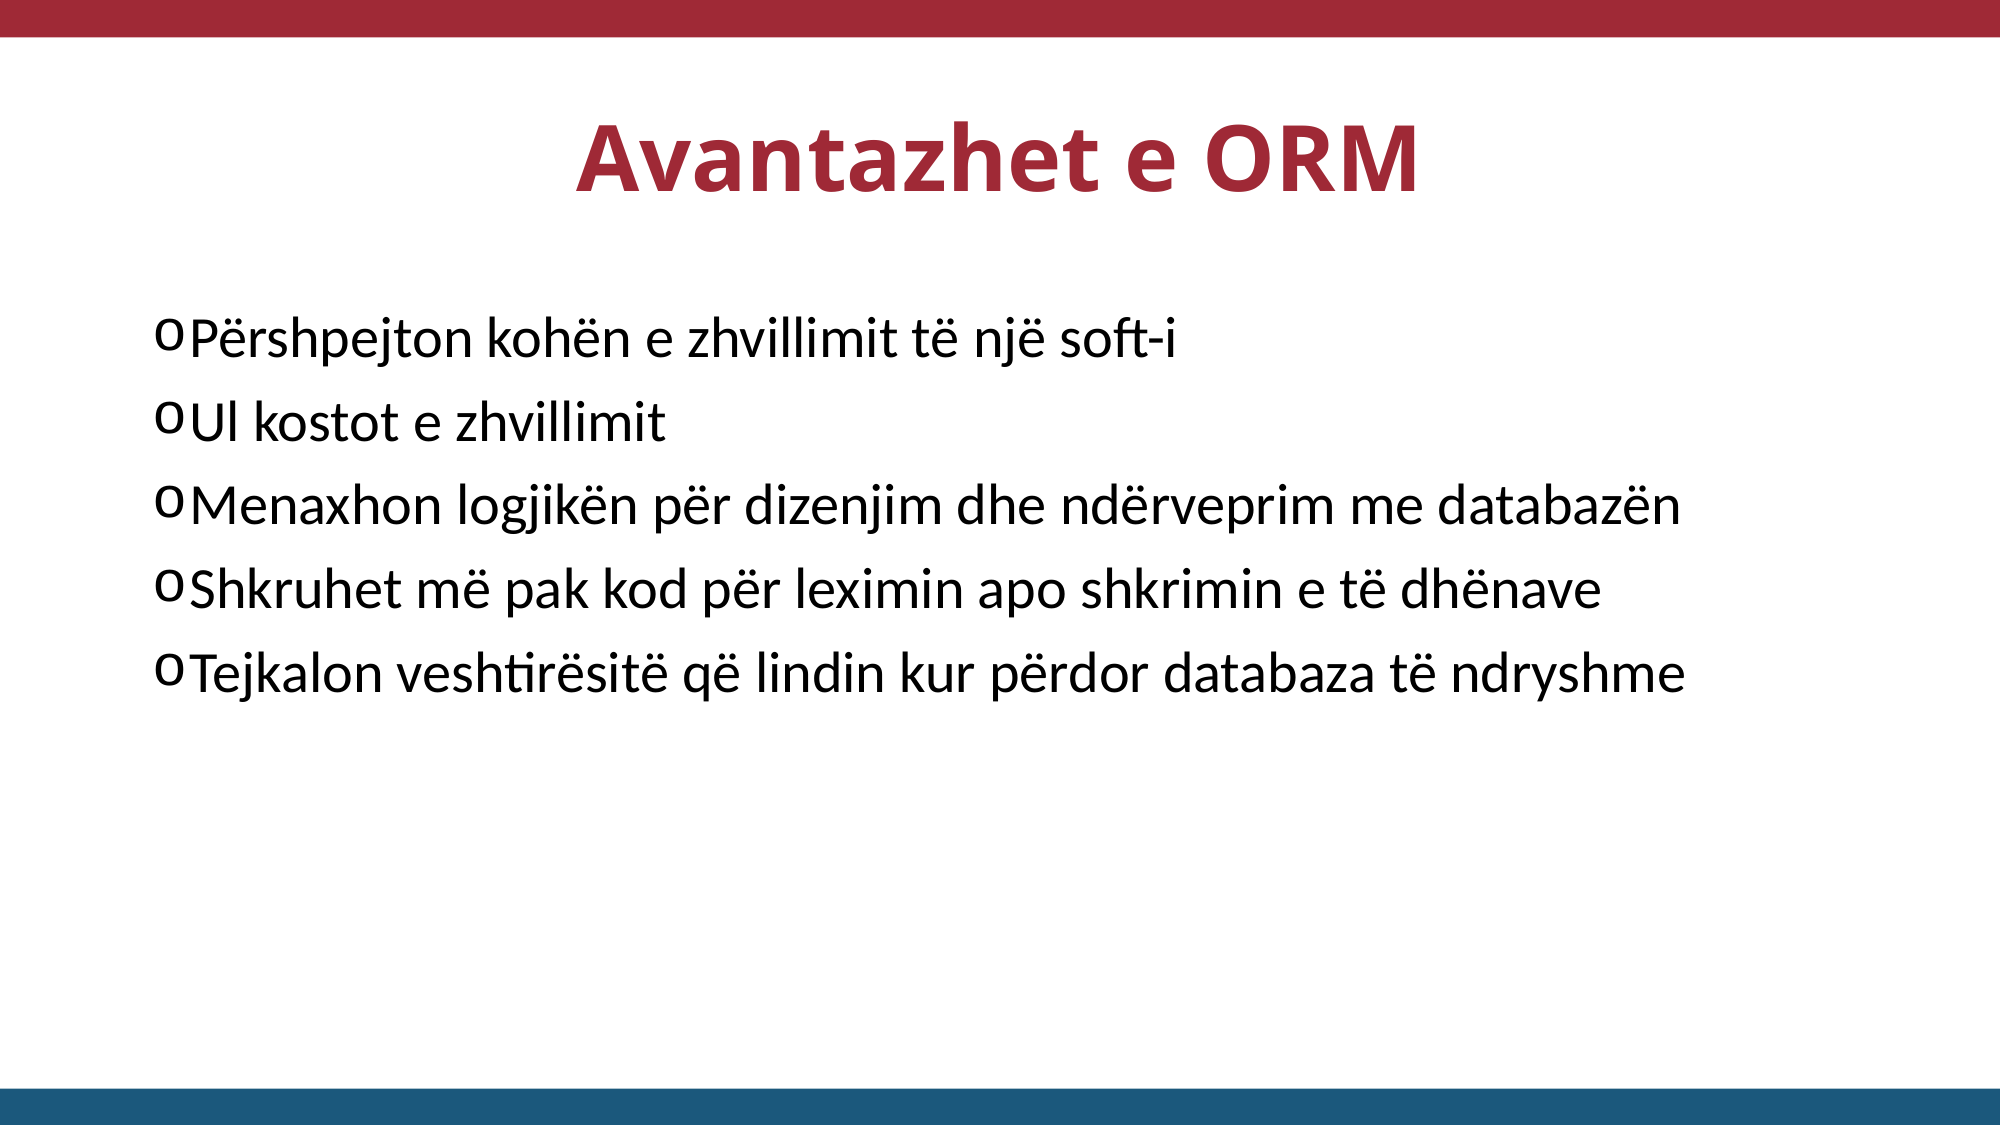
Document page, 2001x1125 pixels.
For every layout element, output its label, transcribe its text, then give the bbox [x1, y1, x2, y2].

text_box Avantazhet e ORM [414, 92, 1586, 218]
text_box Përshpejton kohën e zhvillimit të një soft-i Ul kostot e zhvillimit Menaxhon logjikën për dizenjim dhe ndërveprim me databazën Shkruhet më pak kod për leximin apo shkrimin e të dhënave Tejkalon veshtirësitë që lindin kur përdor databaza të ndryshme [137, 299, 1863, 1014]
text_box [0, 0, 2000, 38]
text_box [0, 1088, 2000, 1125]
